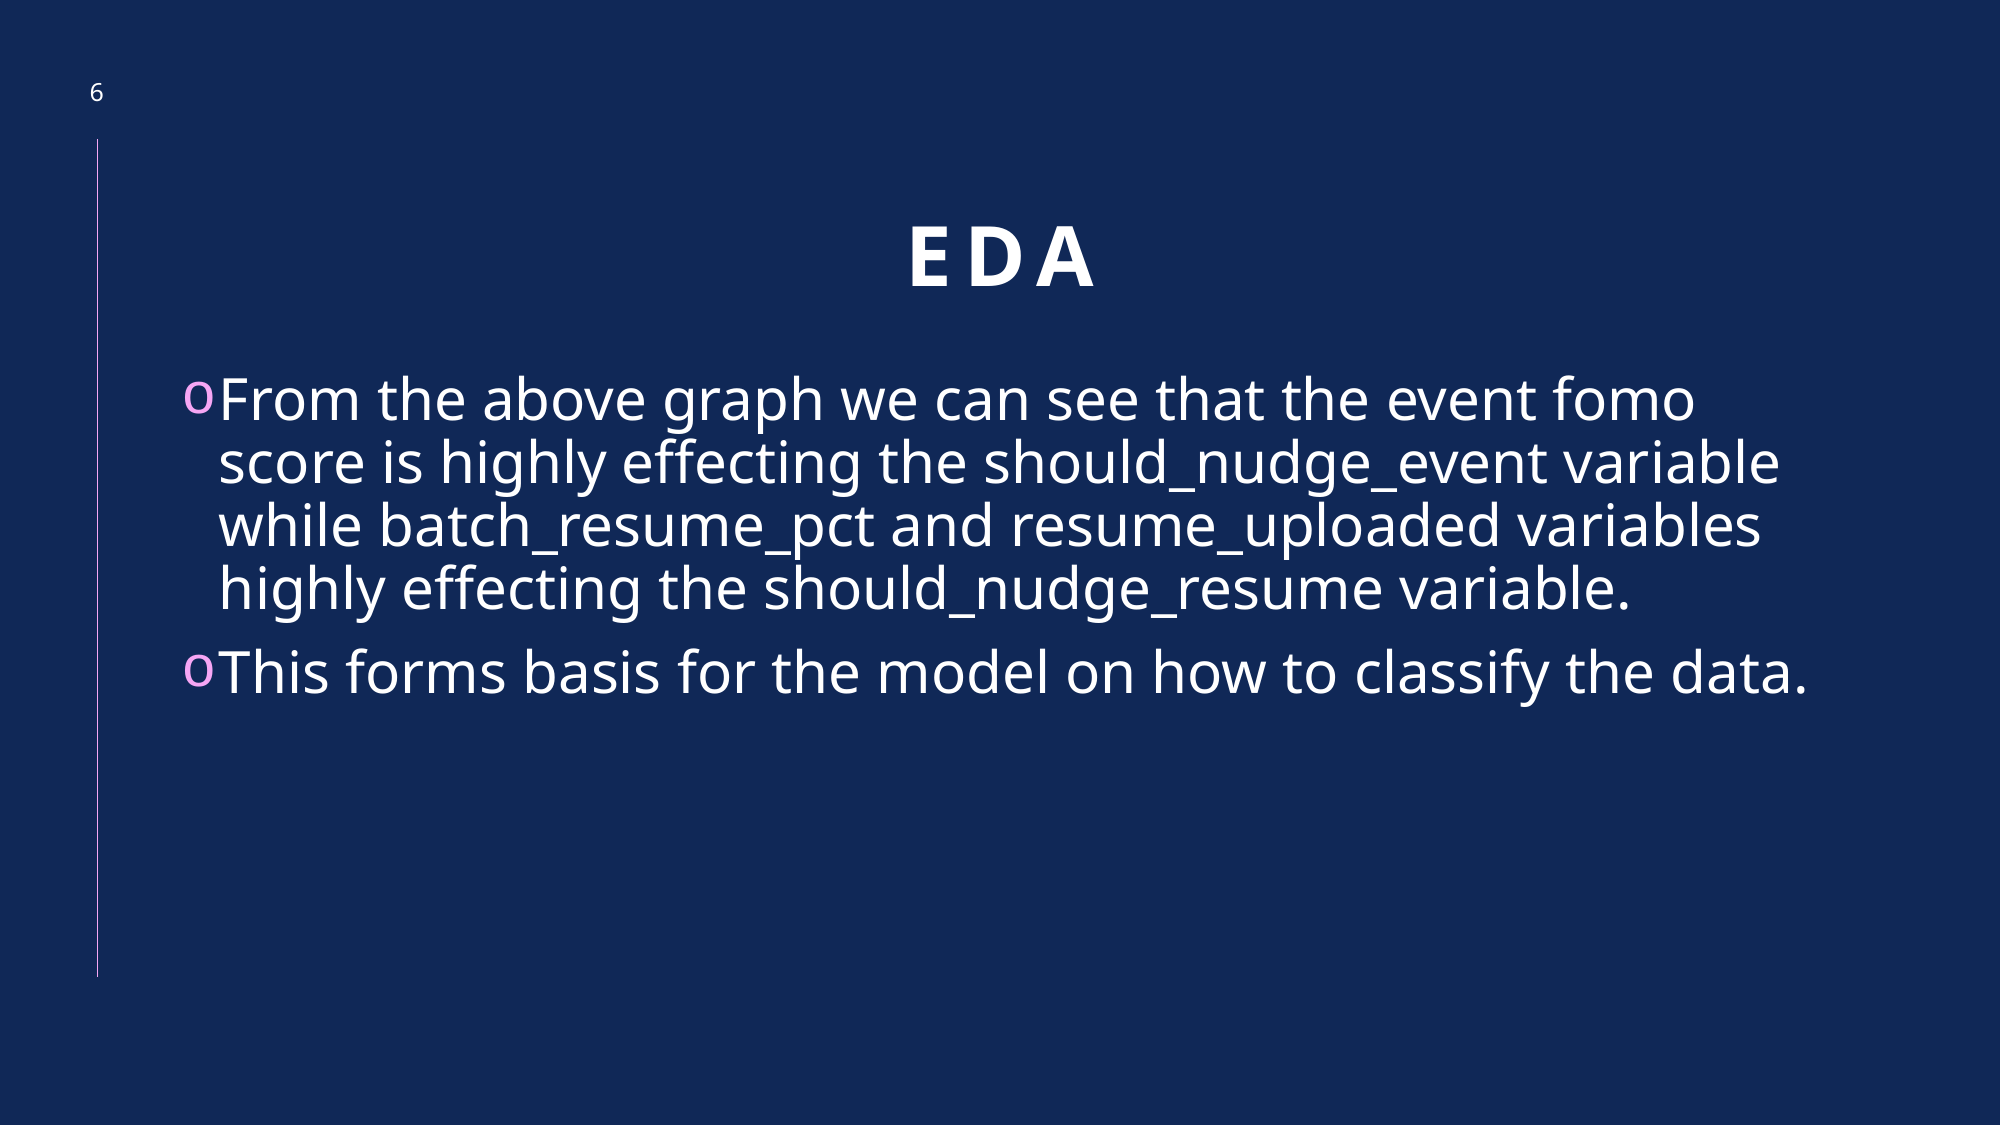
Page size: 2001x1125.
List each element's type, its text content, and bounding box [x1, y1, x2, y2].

title EDA [180, 136, 1820, 312]
list From the above graph we can see that the event fomo score is highly effecting the should_nudge_event variable while batch_resume_pct and resume_uploaded variables highly effecting the should_nudge_resume variable. This forms basis for the model on how to classify the data. [166, 363, 1862, 945]
slide_number 6 [53, 67, 140, 119]
